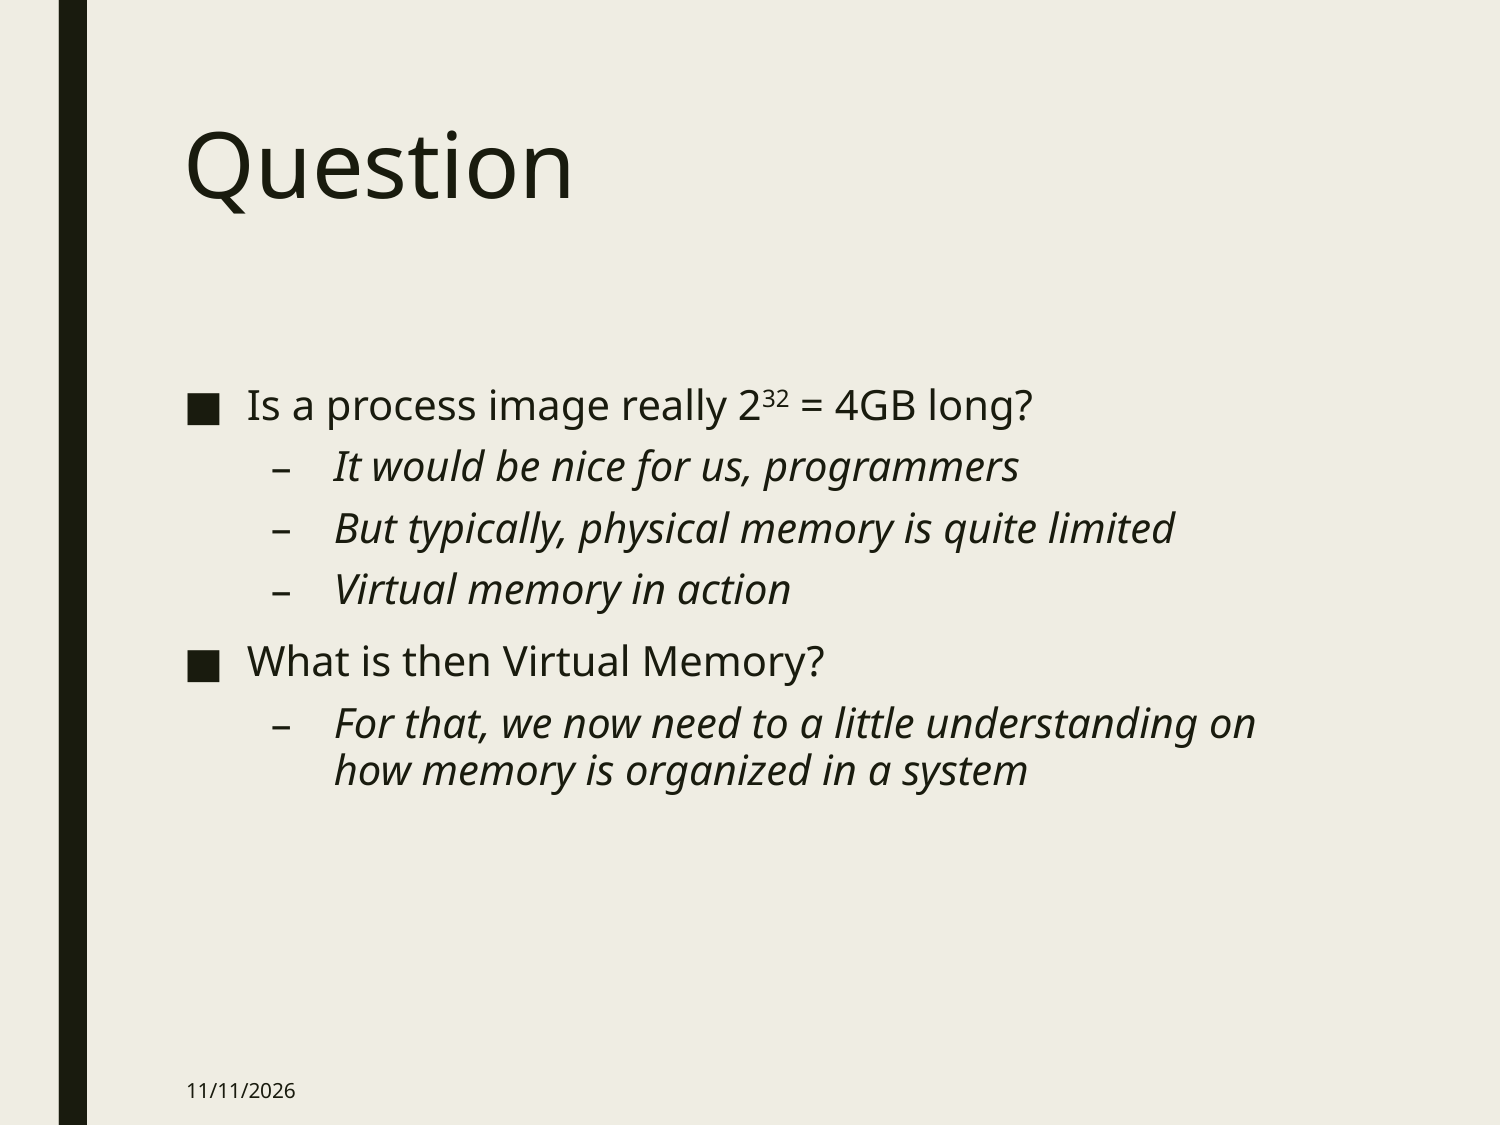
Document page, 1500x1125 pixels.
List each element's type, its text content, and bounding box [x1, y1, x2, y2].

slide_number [171, 1058, 320, 1125]
title Question [168, 112, 1351, 357]
list Is a process image really 232 = 4GB long? It would be nice for us, programmers But typically, physical memory is quite limited Virtual memory in action What is then Virtual Memory? For that, we now need to a little understanding on how memory is organized in a system [168, 375, 1351, 963]
